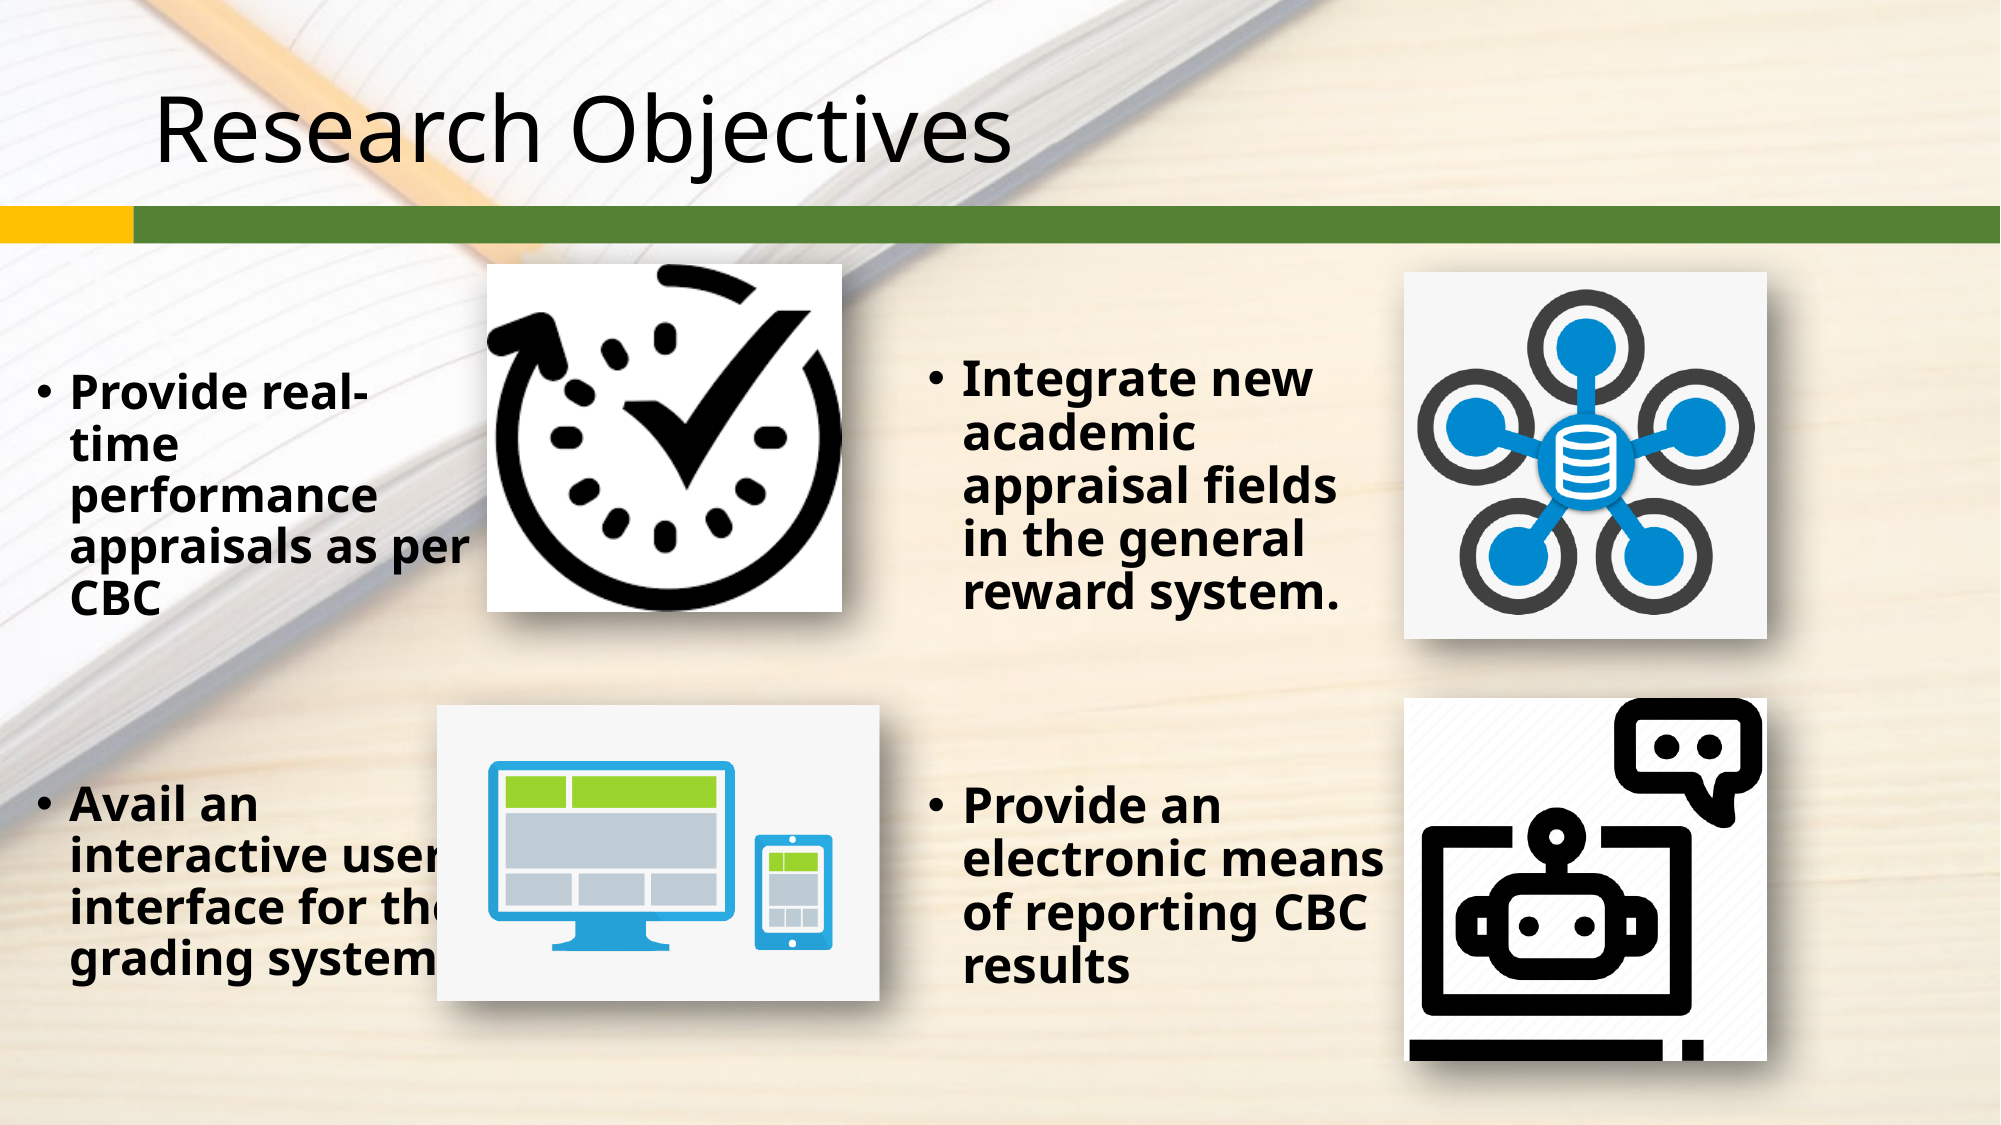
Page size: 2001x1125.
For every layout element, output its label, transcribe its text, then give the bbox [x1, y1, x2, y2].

list Provide real-time performance appraisals as per CBC Avail an interactive user interface for the grading system [20, 286, 488, 1001]
picture [0, 0, 2000, 206]
title Research Objectives [137, 59, 1863, 207]
picture [0, 244, 2000, 1125]
list Integrate new academic appraisal fields in the general reward system. Provide an electronic means of reporting CBC results [912, 269, 1405, 1018]
